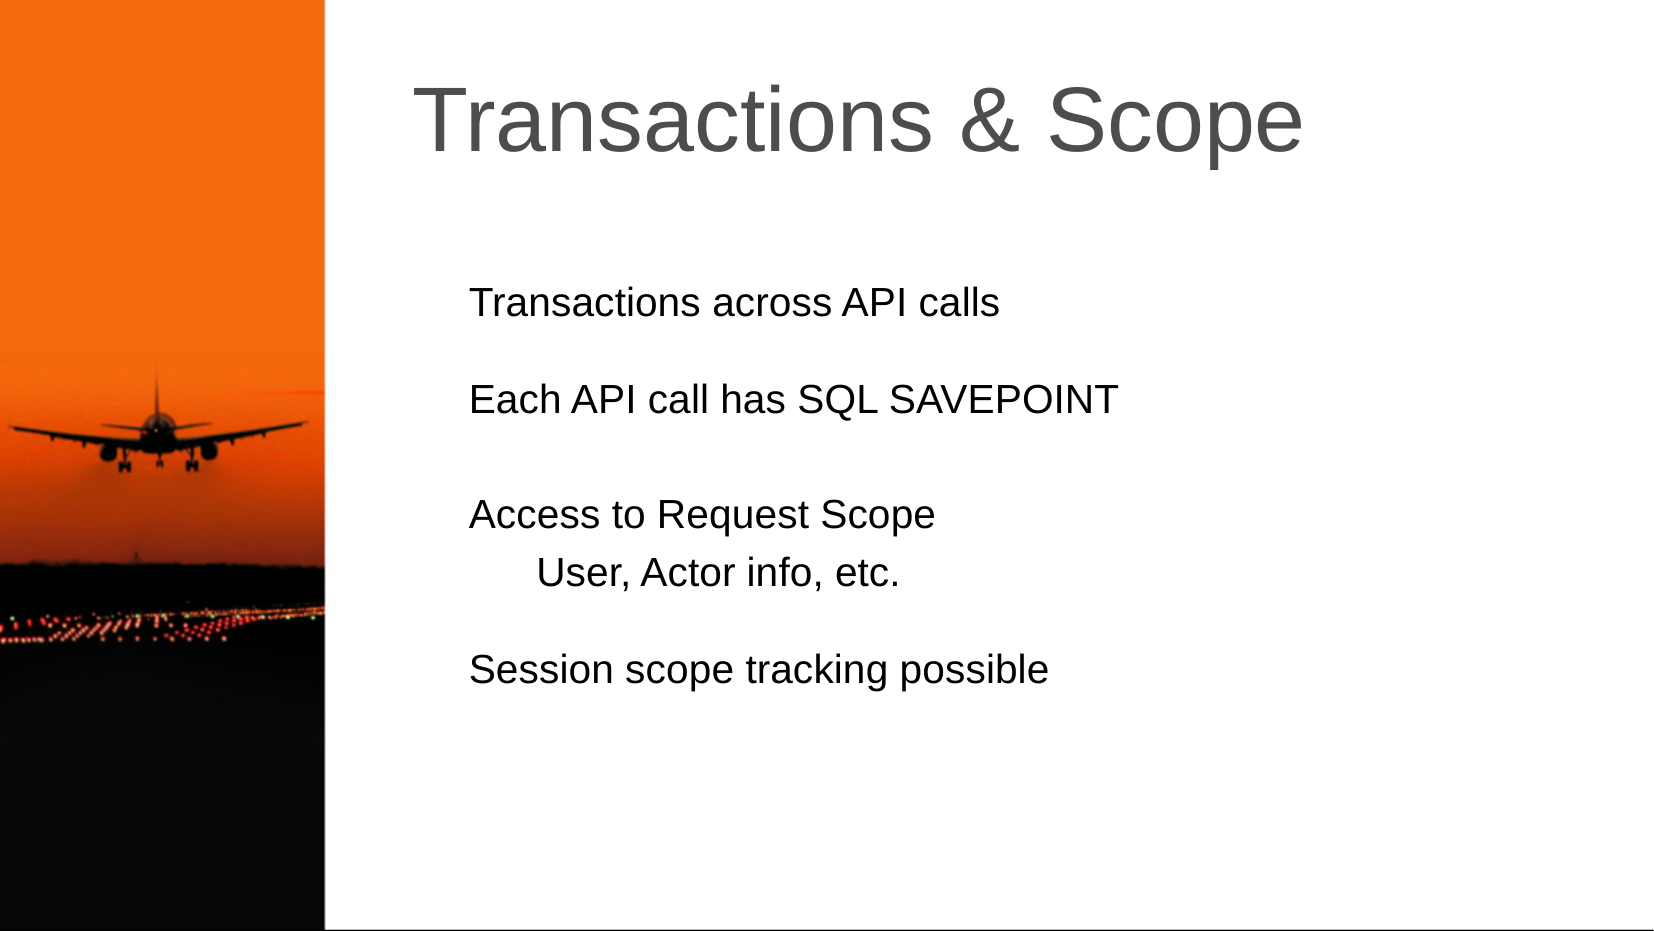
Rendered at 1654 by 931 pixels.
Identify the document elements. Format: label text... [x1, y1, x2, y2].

picture [0, 0, 1654, 931]
title Transactions & Scope [412, 37, 1571, 193]
list Transactions across API calls Each API call has SQL SAVEPOINT Access to Request Scope User, Actor info, etc. Session scope tracking possible [412, 217, 1571, 757]
